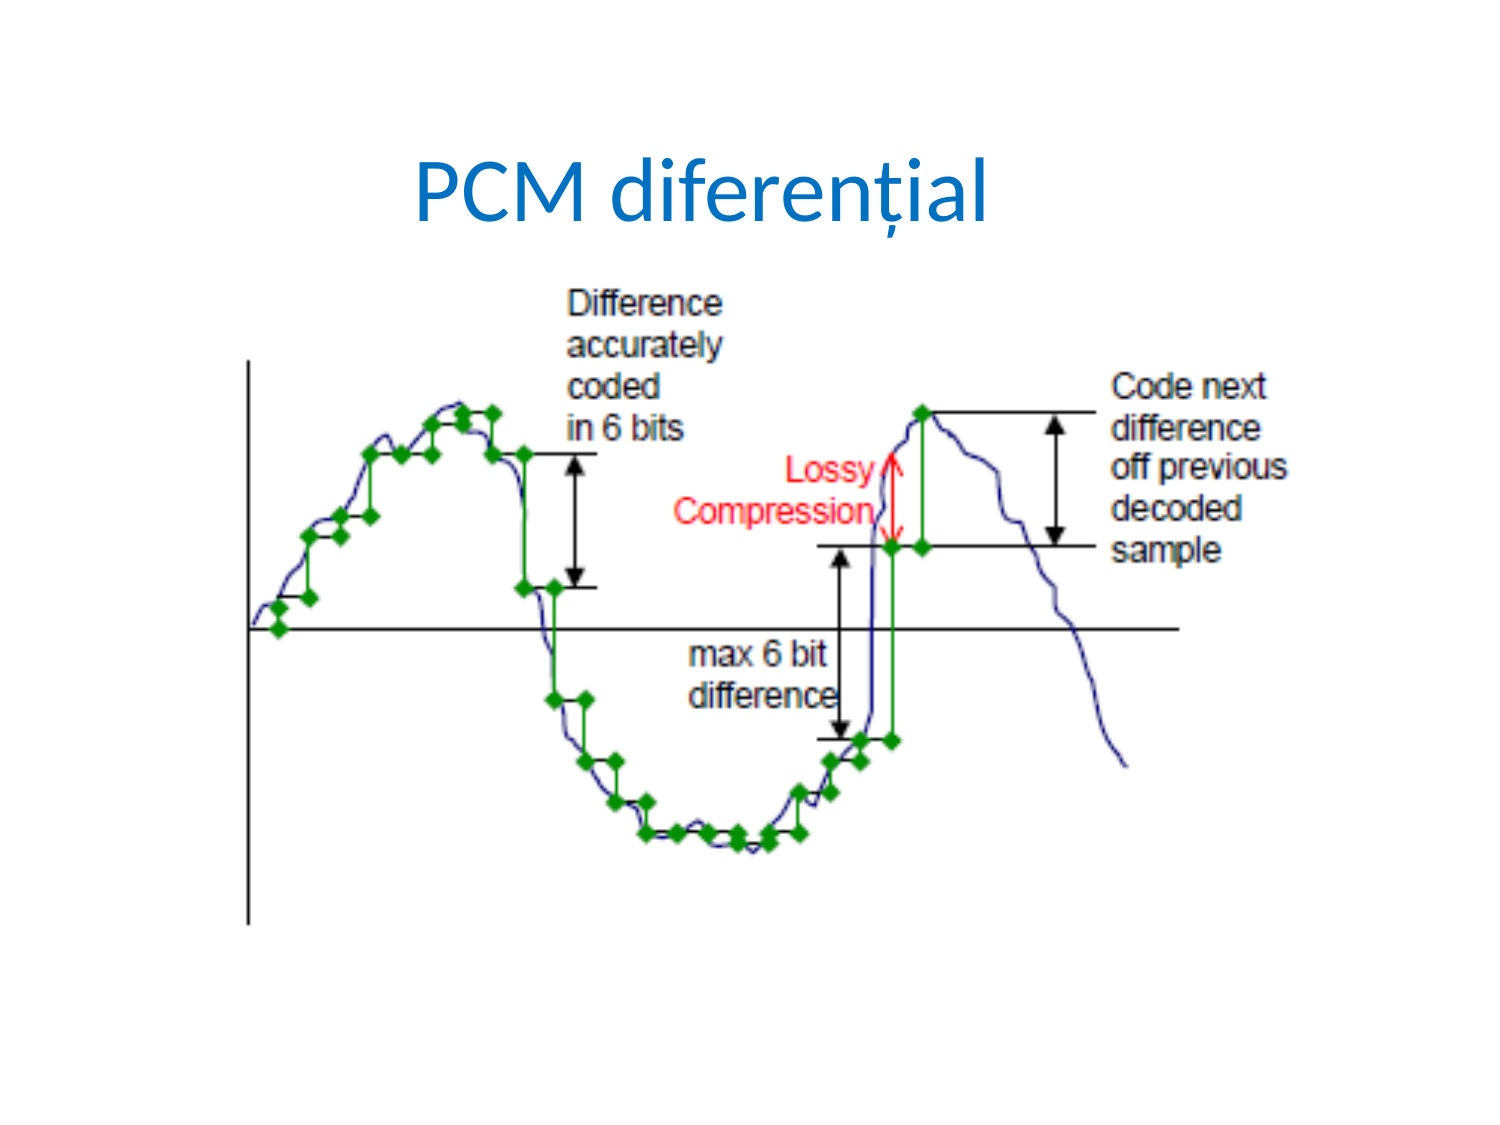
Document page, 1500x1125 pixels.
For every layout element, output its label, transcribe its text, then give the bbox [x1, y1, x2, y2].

title PCM diferențial [64, 101, 1340, 268]
picture [229, 278, 1302, 941]
